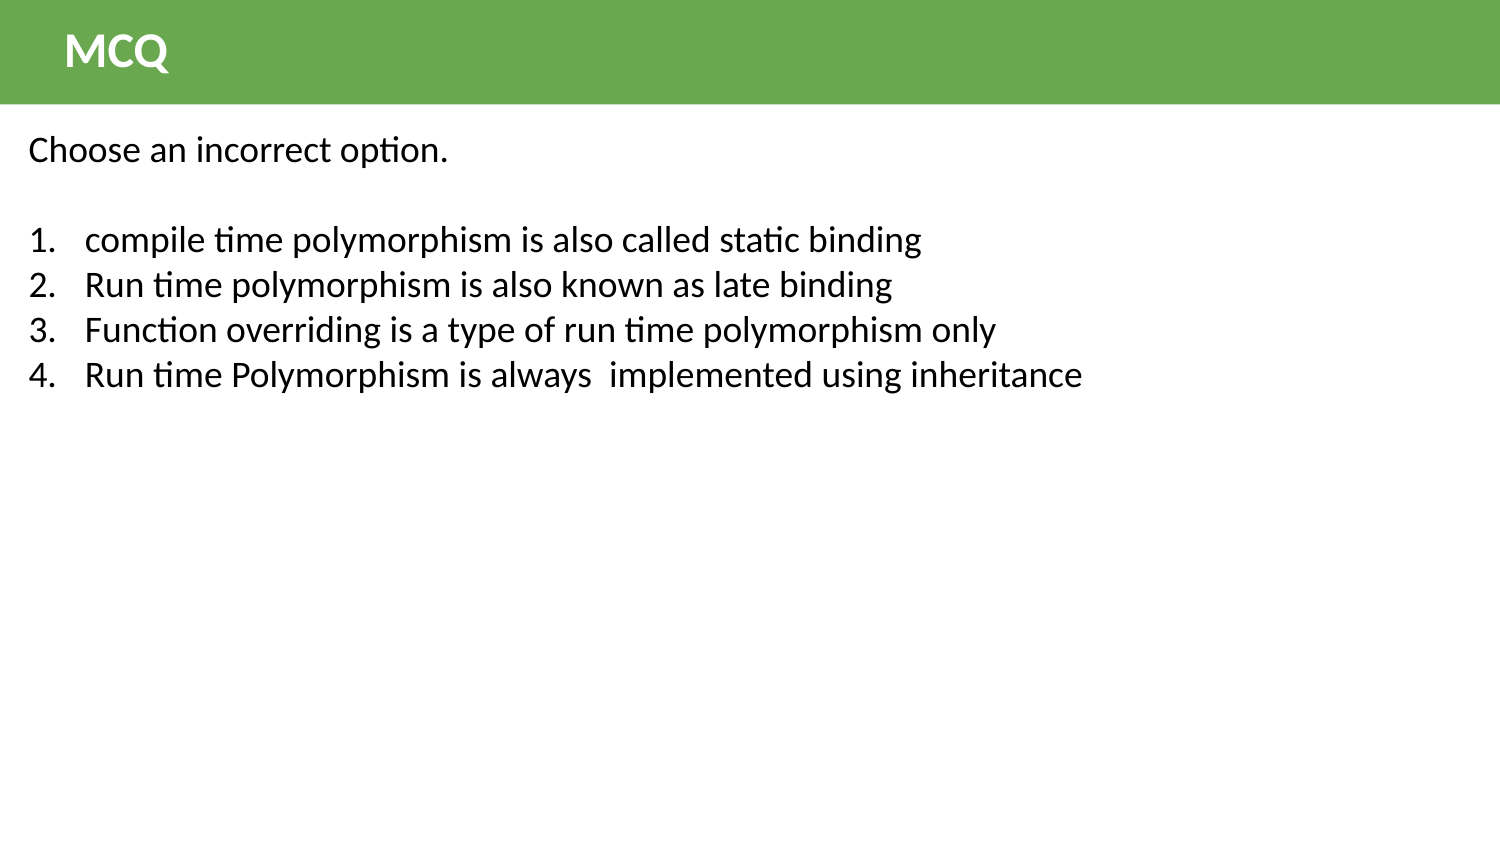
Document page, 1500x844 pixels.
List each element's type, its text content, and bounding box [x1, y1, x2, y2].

text_box MCQ [63, 15, 1203, 80]
text_box Choose an incorrect option. compile time polymorphism is also called static binding Run time polymorphism is also known as late binding Function overriding is a type of run time polymorphism only Run time Polymorphism is always implemented using inheritance [13, 110, 1483, 829]
